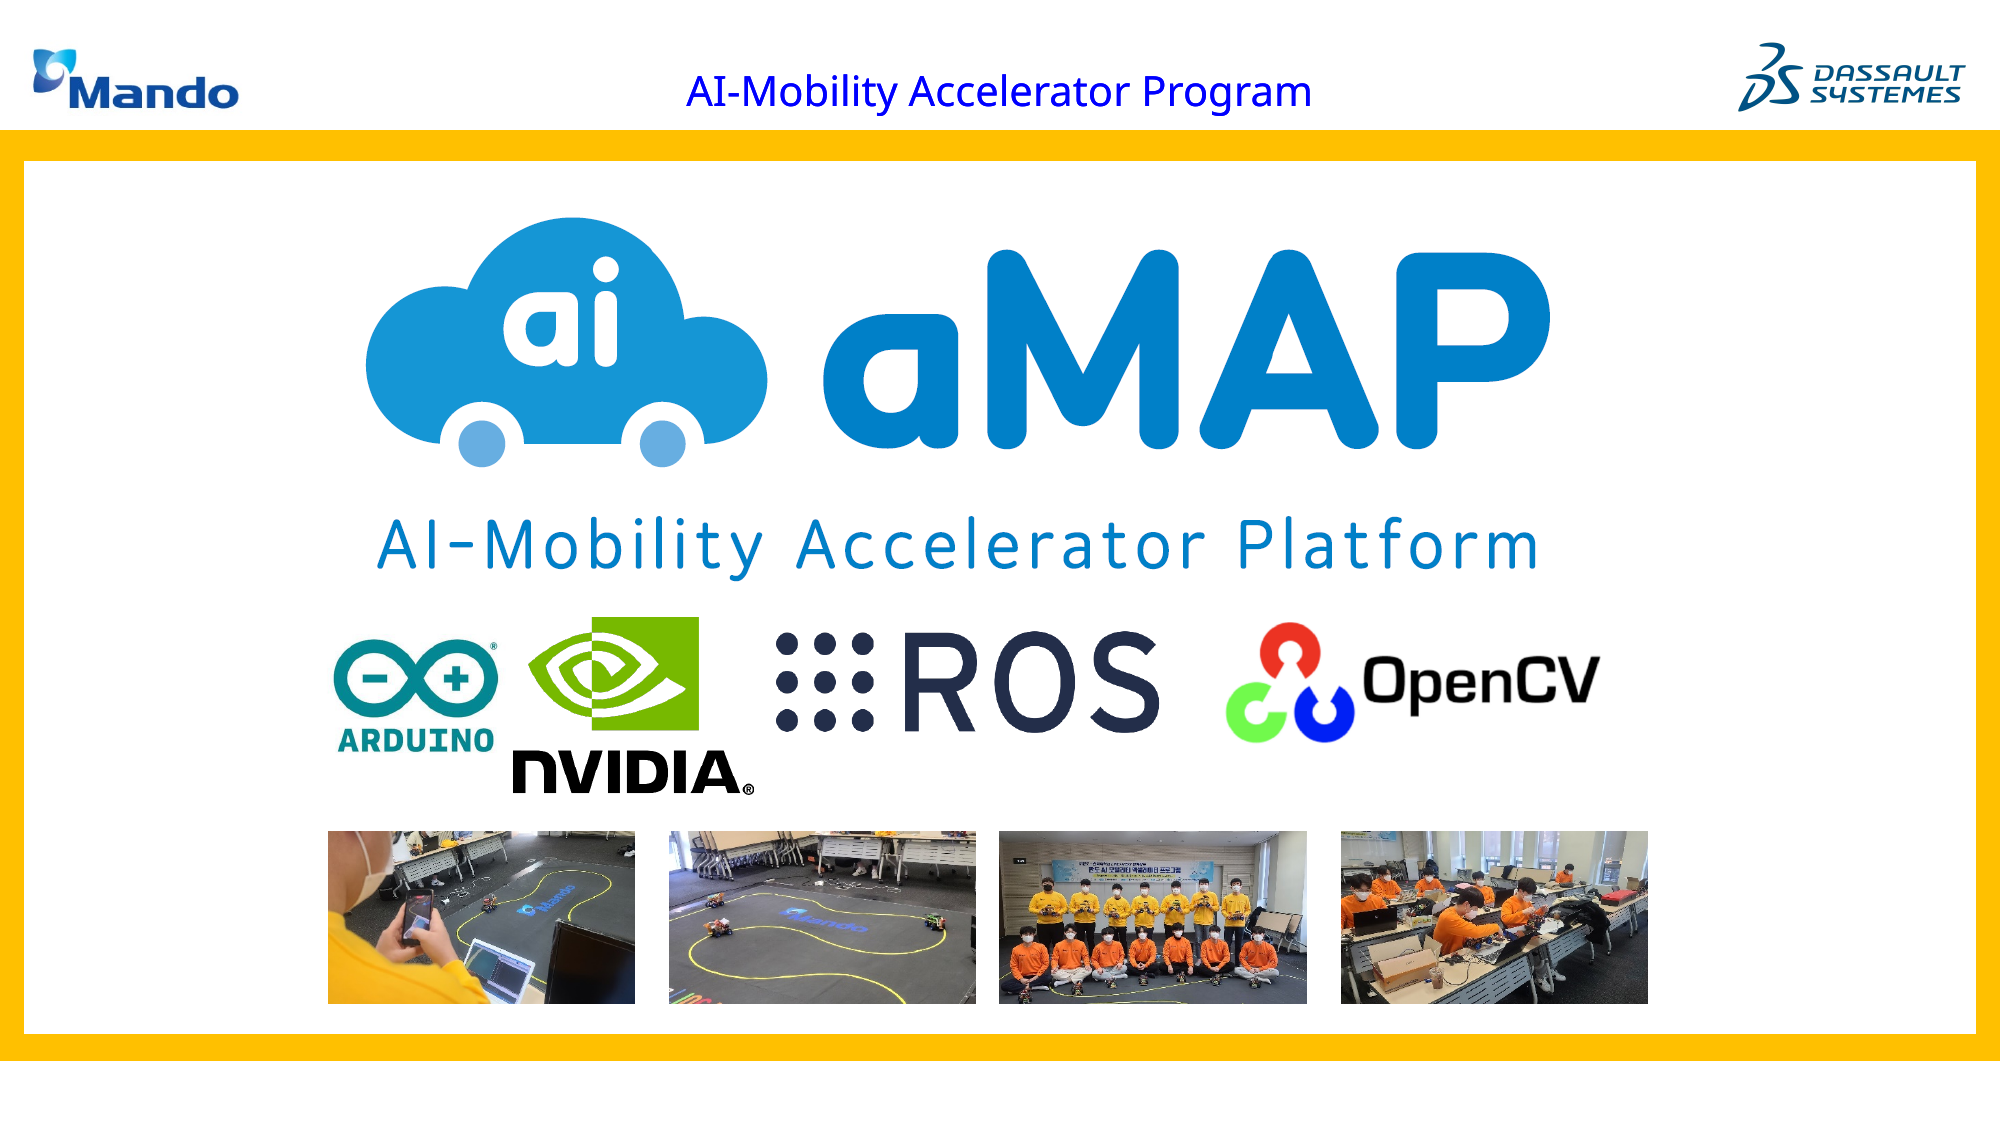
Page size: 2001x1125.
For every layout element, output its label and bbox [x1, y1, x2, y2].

picture [341, 174, 1583, 593]
picture [324, 630, 506, 757]
picture [1216, 615, 1610, 749]
picture [669, 831, 976, 1005]
picture [1341, 831, 1648, 1005]
picture [1704, 0, 2000, 130]
picture [24, 39, 254, 116]
picture [328, 831, 635, 1005]
picture [776, 630, 1160, 733]
picture [513, 617, 754, 795]
picture [999, 831, 1307, 1005]
